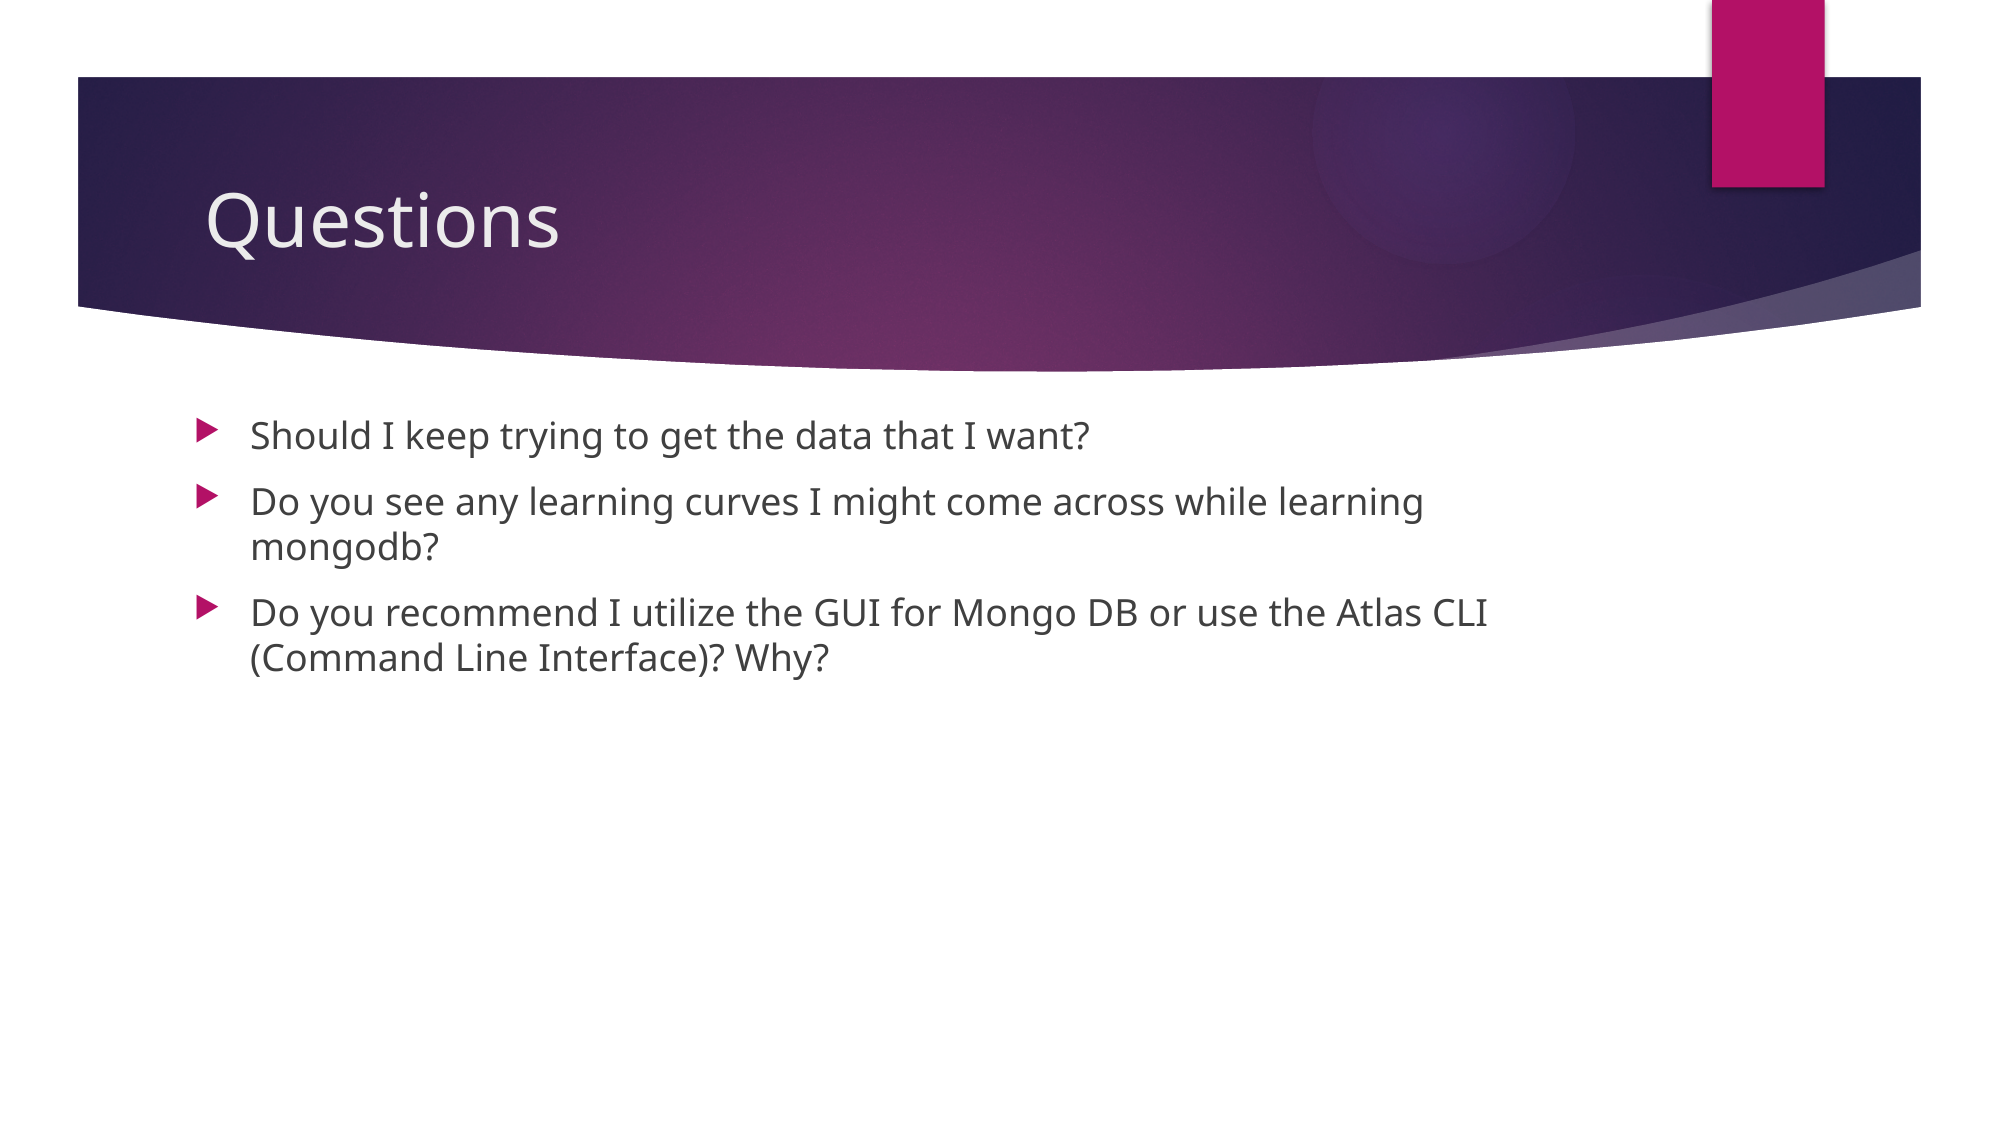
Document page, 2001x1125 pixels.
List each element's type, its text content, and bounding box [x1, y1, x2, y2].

list Should I keep trying to get the data that I want? Do you see any learning curves I might come across while learning mongodb? Do you recommend I utilize the GUI for Mongo DB or use the Atlas CLI (Command Line Interface)? Why? [178, 404, 1627, 966]
title Questions [189, 159, 1627, 276]
